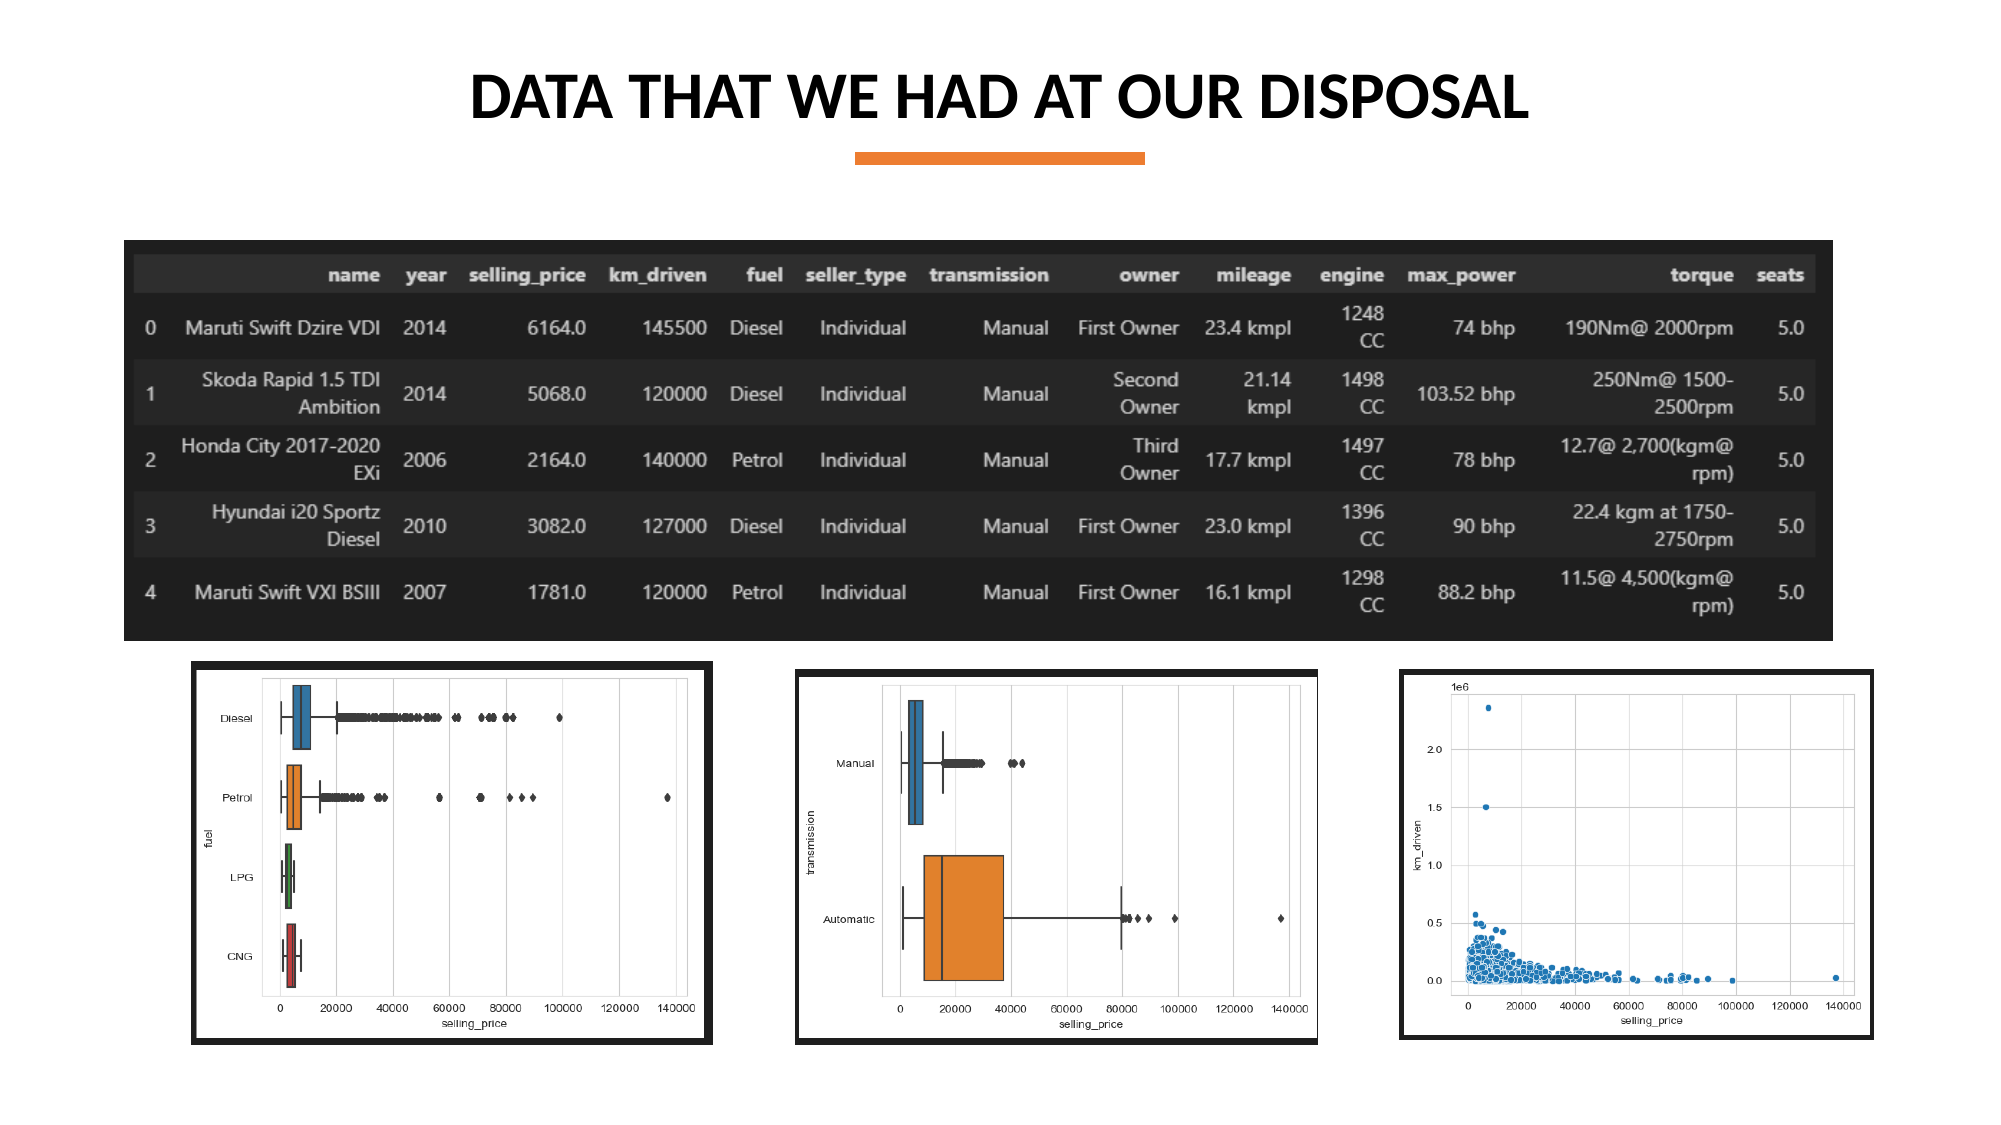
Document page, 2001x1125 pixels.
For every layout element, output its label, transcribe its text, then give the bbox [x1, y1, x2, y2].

text_box Data that we had at our disposal [77, 44, 1923, 139]
picture [124, 240, 1833, 641]
picture [191, 661, 713, 1045]
picture [1399, 669, 1874, 1040]
picture [795, 669, 1318, 1045]
